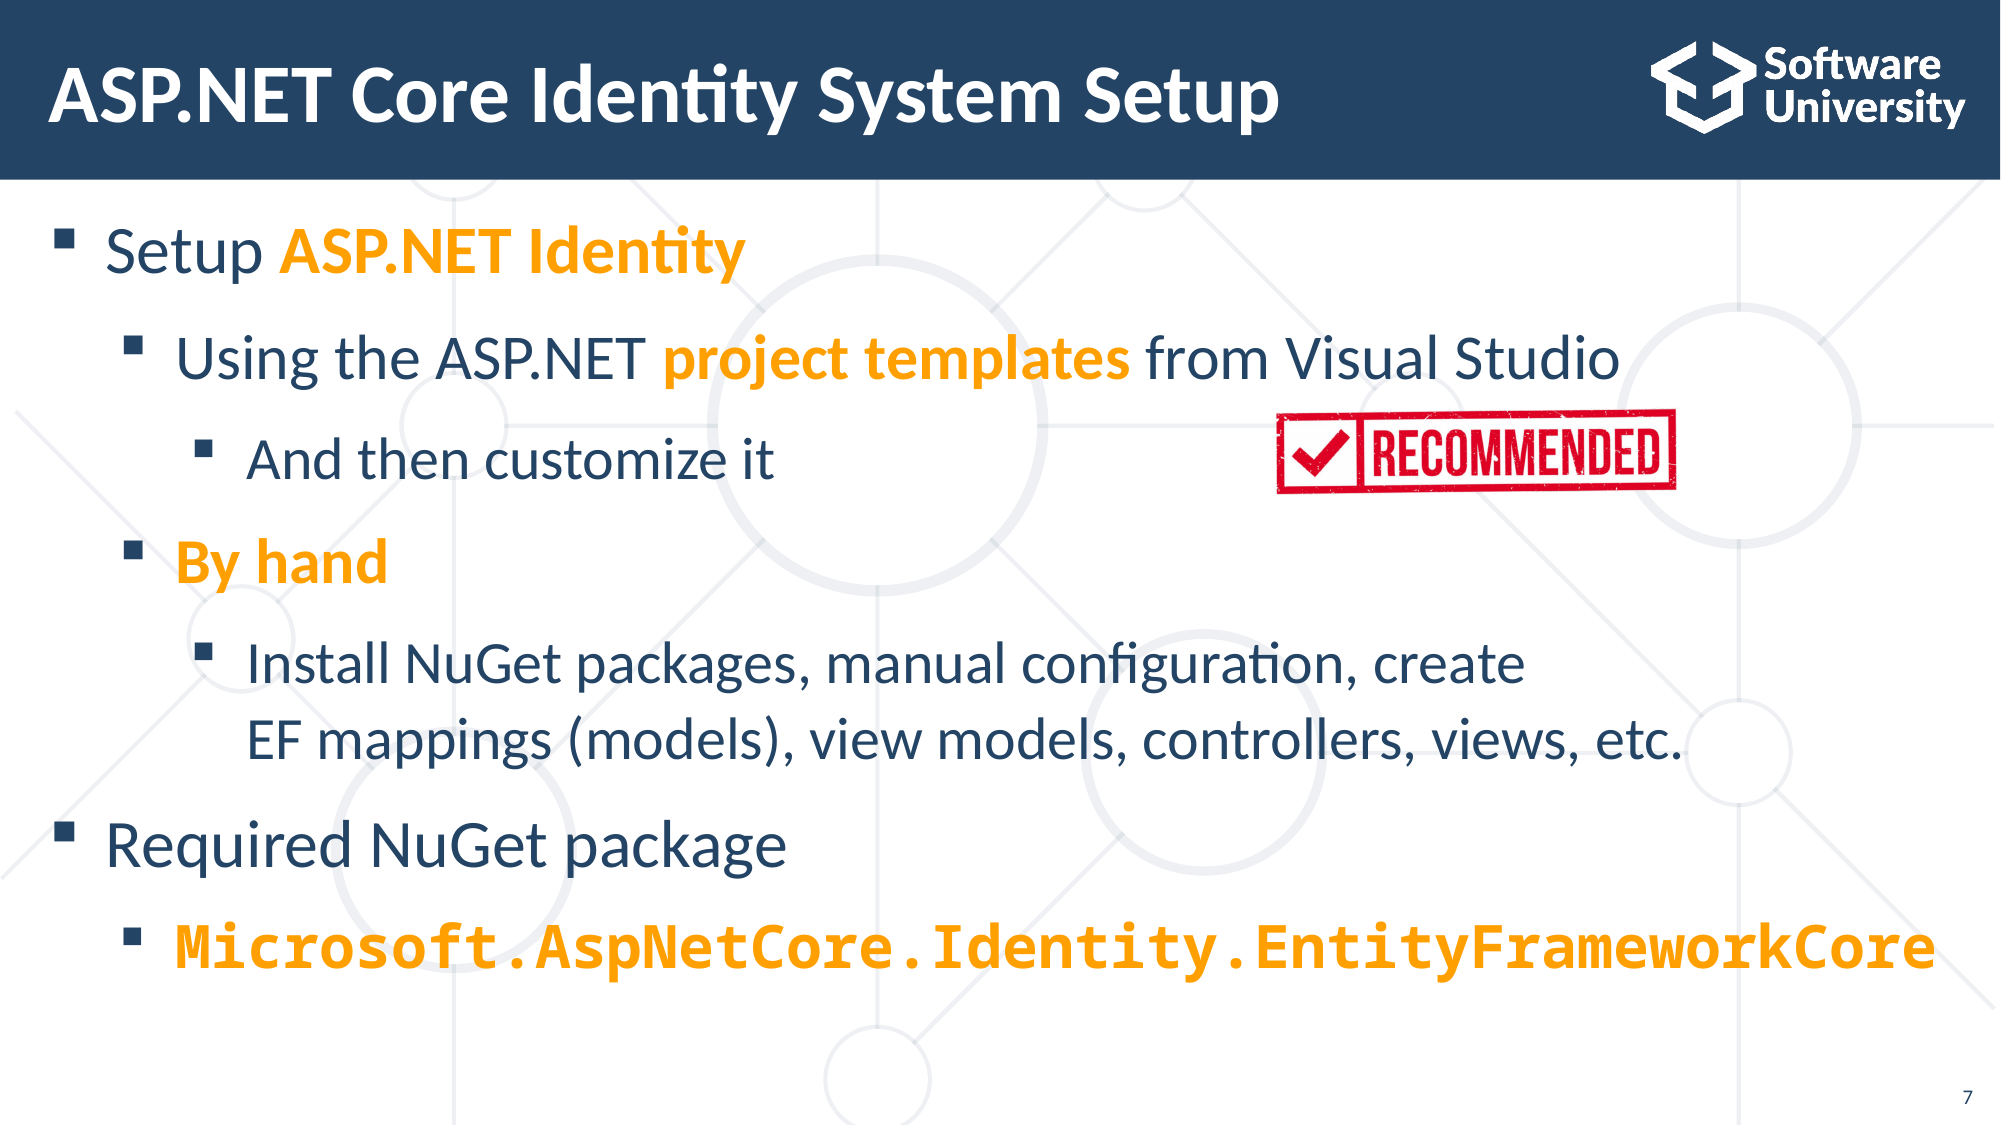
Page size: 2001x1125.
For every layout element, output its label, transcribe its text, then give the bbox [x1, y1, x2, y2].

picture [1651, 41, 1966, 134]
list Setup ASP.NET Identity Using the ASP.NET project templates from Visual Studio And then customize it By hand Install NuGet packages, manual configuration, create EF mappings (models), view models, controllers, views, etc. Required NuGet package Microsoft.AspNetCore.Identity.EntityFrameworkCore [31, 196, 1970, 1050]
slide_number 7 [1927, 1067, 1989, 1117]
picture [1266, 348, 1686, 549]
title ASP.NET Core Identity System Setup [31, 16, 1625, 162]
